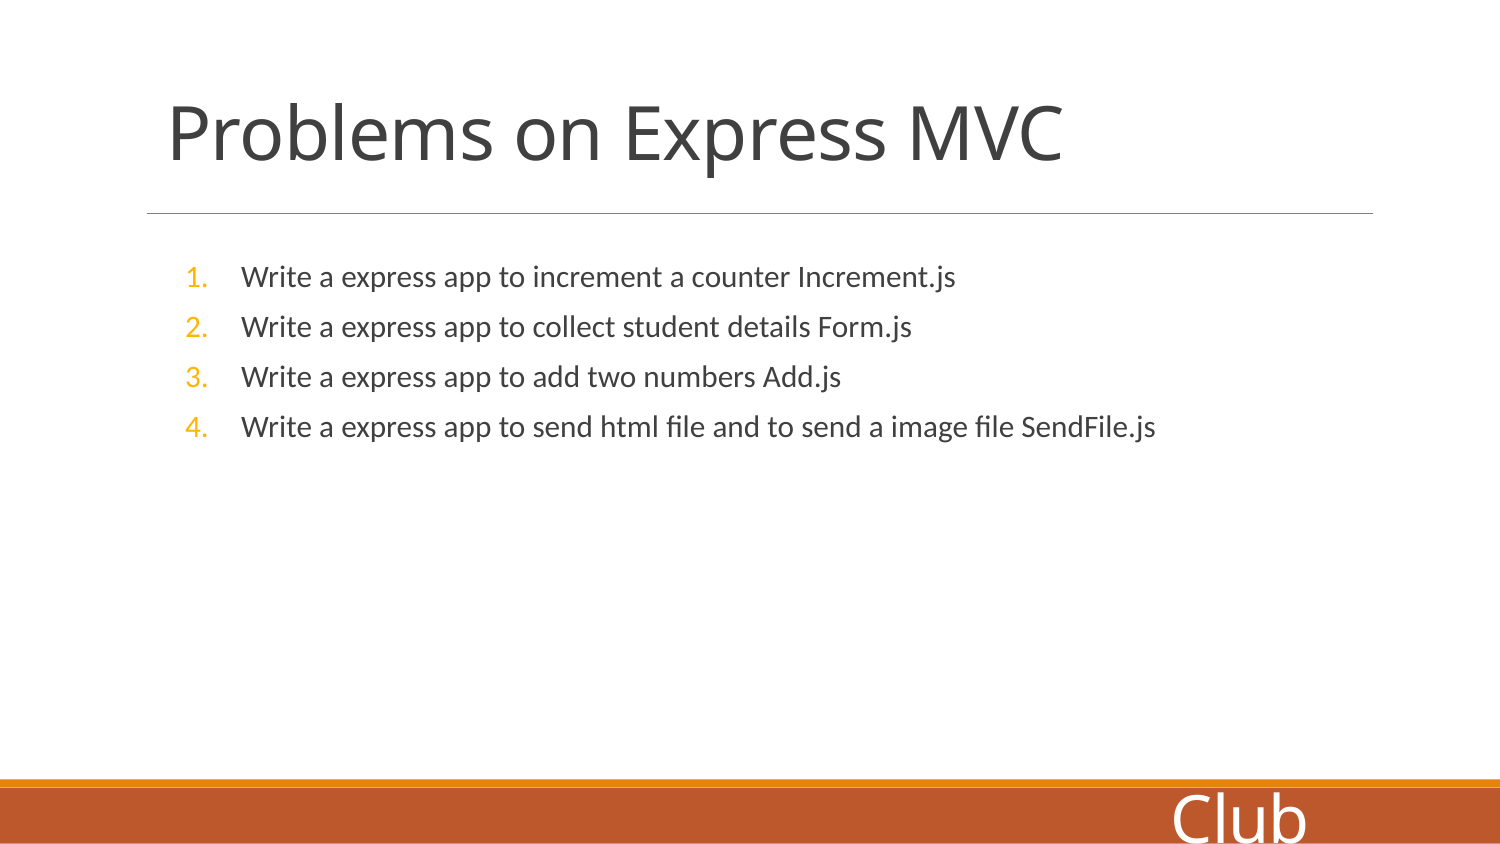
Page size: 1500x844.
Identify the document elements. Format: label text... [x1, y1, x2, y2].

text_box Coders Club [1155, 783, 1500, 844]
list Write a express app to increment a counter Increment.js Write a express app to collect student details Form.js Write a express app to add two numbers Add.js Write a express app to send html file and to send a image file SendFile.js [151, 241, 1259, 496]
title Problems on Express MVC [151, 70, 1278, 212]
